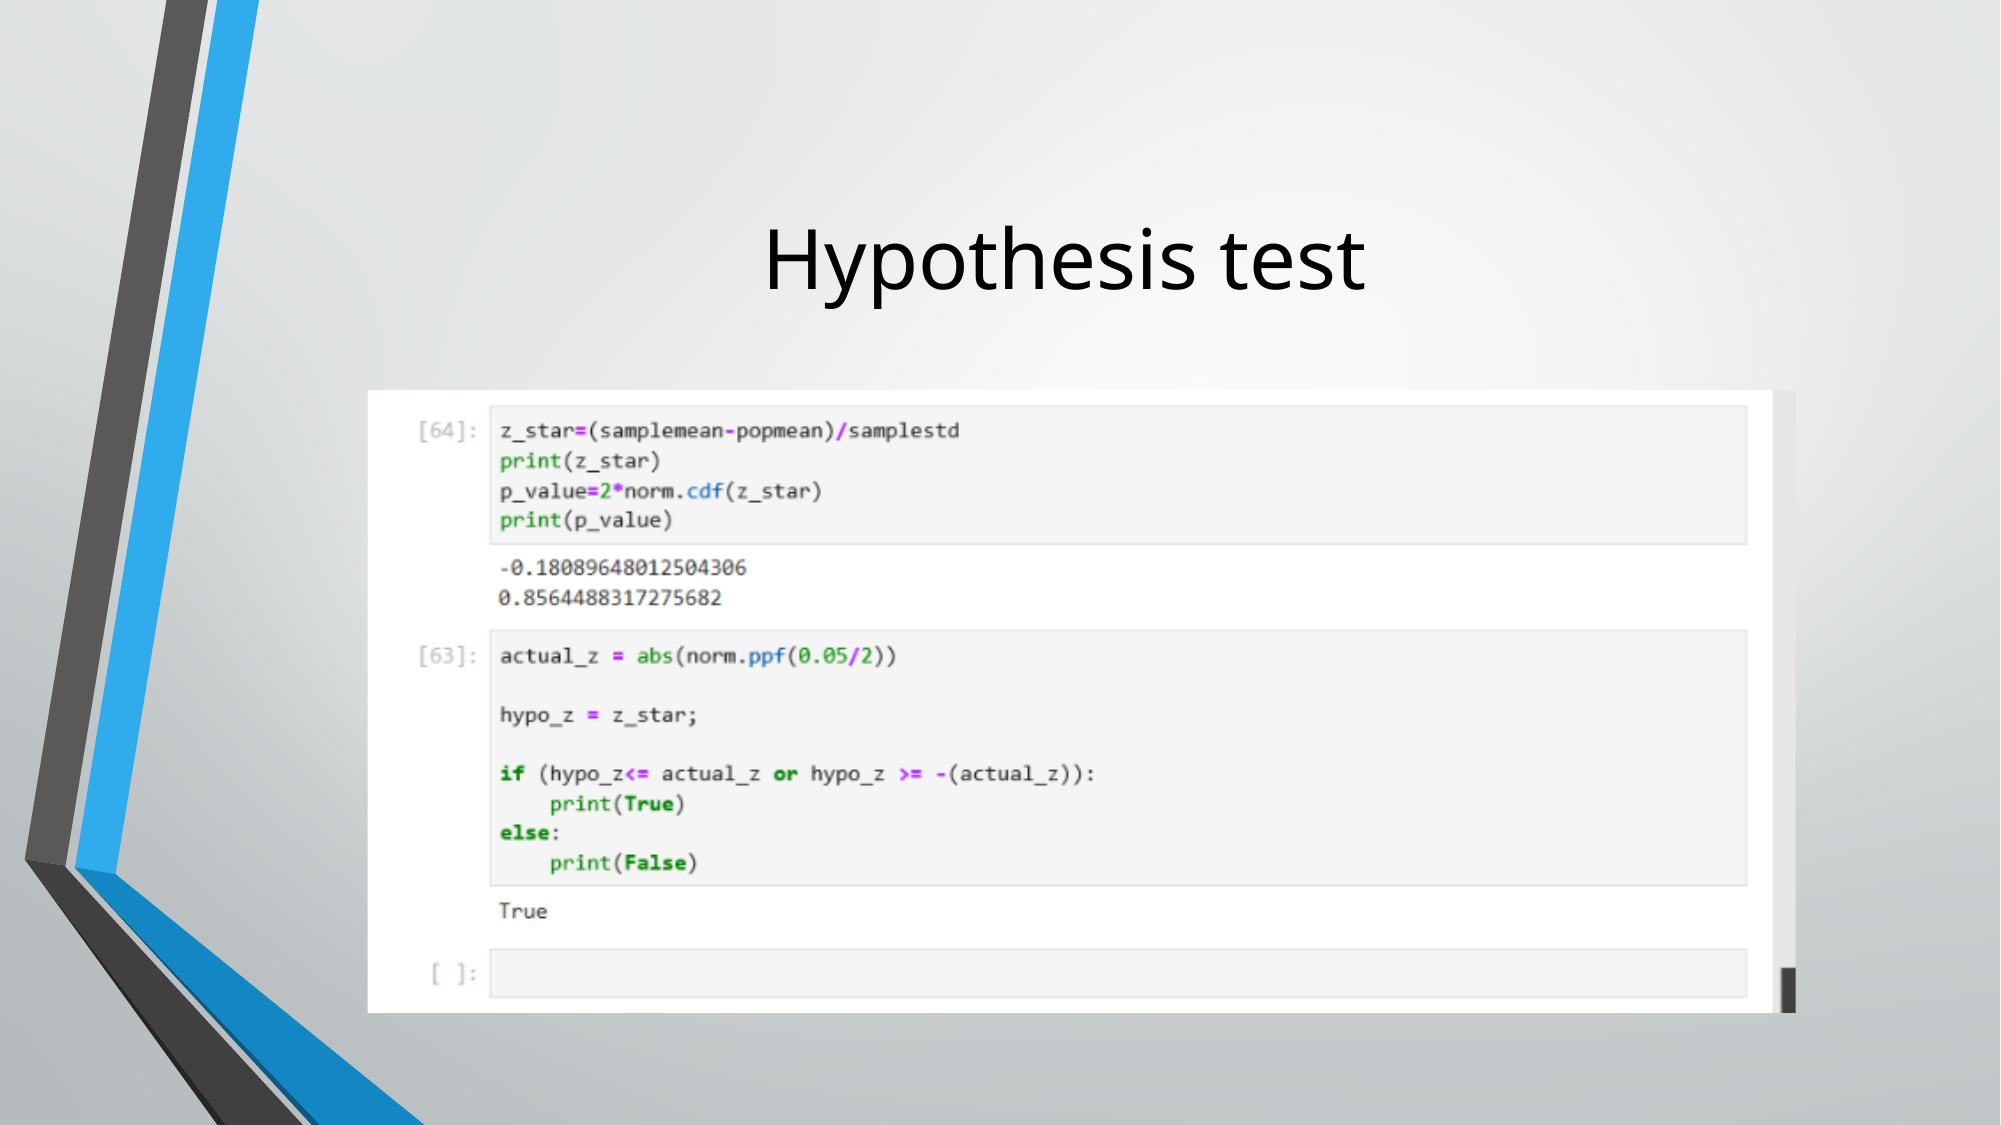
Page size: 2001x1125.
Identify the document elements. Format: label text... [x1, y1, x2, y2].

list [367, 390, 1796, 1013]
title Hypothesis test [243, 112, 1887, 400]
